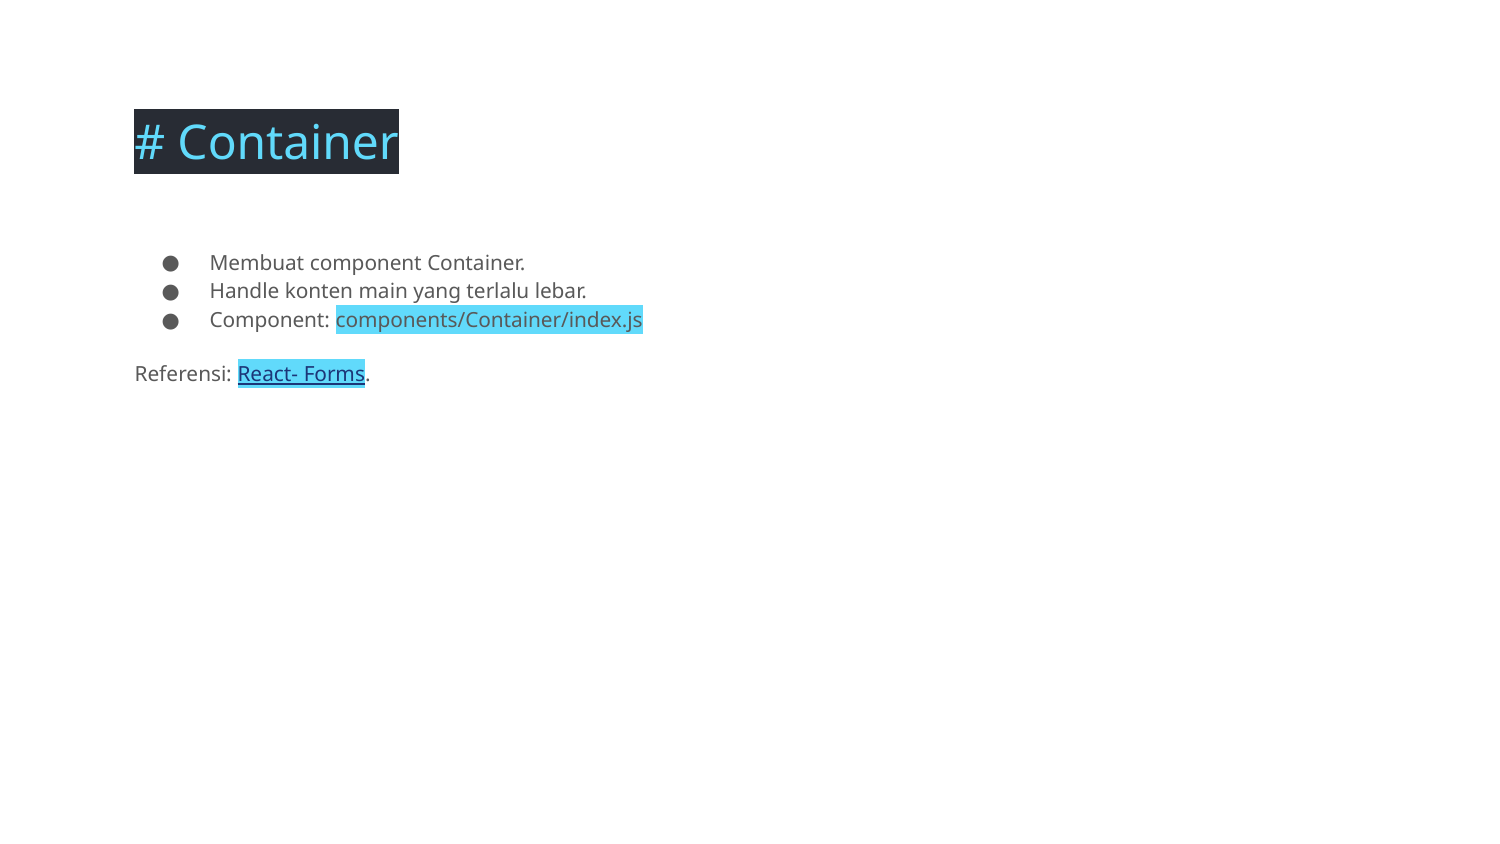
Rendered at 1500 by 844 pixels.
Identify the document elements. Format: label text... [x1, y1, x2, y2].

title # Container [119, 97, 1381, 185]
list Membuat component Container. Handle konten main yang terlalu lebar. Component: components/Container/index.js Referensi: React- Forms. [119, 230, 1381, 712]
